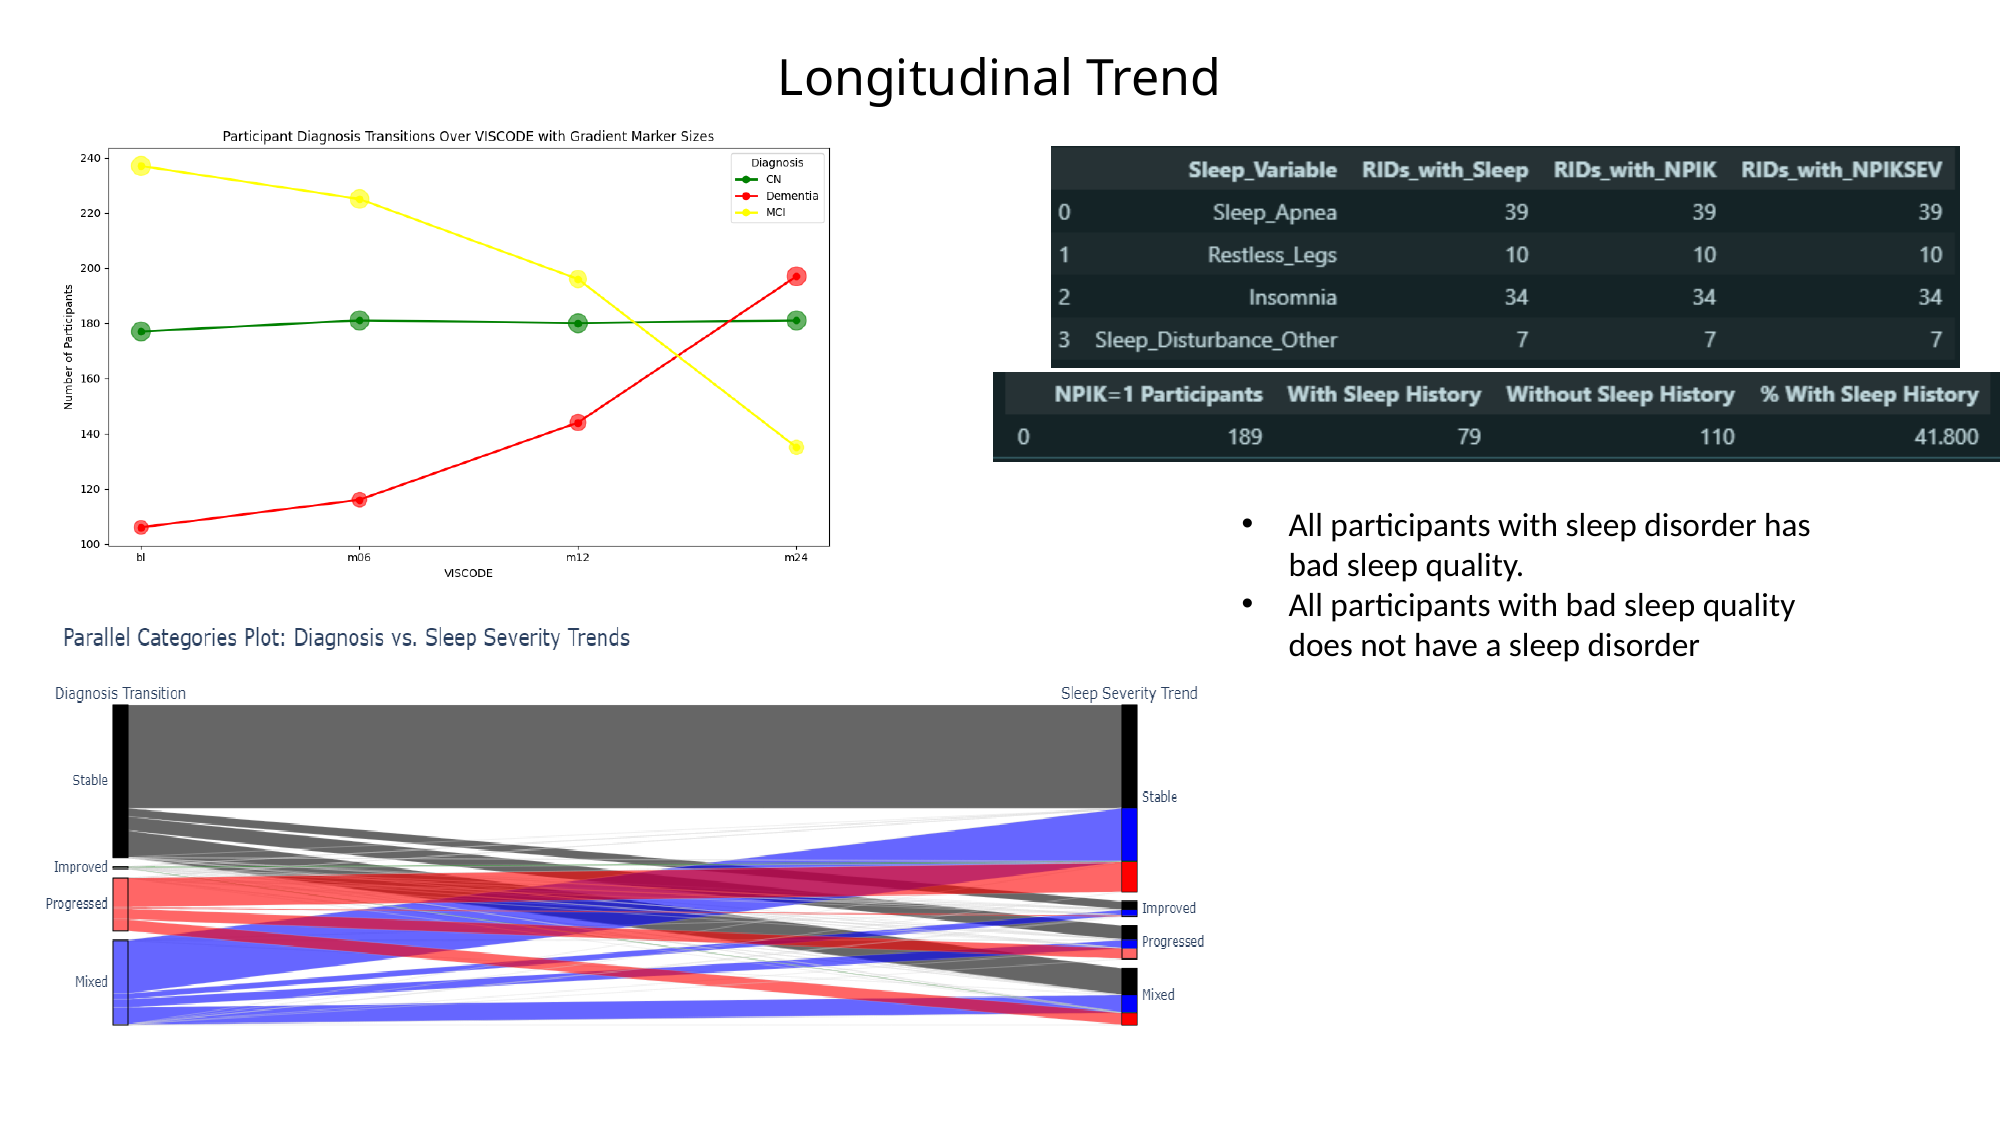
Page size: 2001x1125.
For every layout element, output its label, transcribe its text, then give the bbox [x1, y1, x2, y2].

picture [993, 372, 2000, 462]
picture [0, 122, 1249, 1121]
title Longitudinal Trend [137, 40, 1863, 118]
text_box All participants with sleep disorder has bad sleep quality. All participants with bad sleep quality does not have a sleep disorder [1226, 495, 1846, 711]
picture [1051, 146, 1960, 368]
